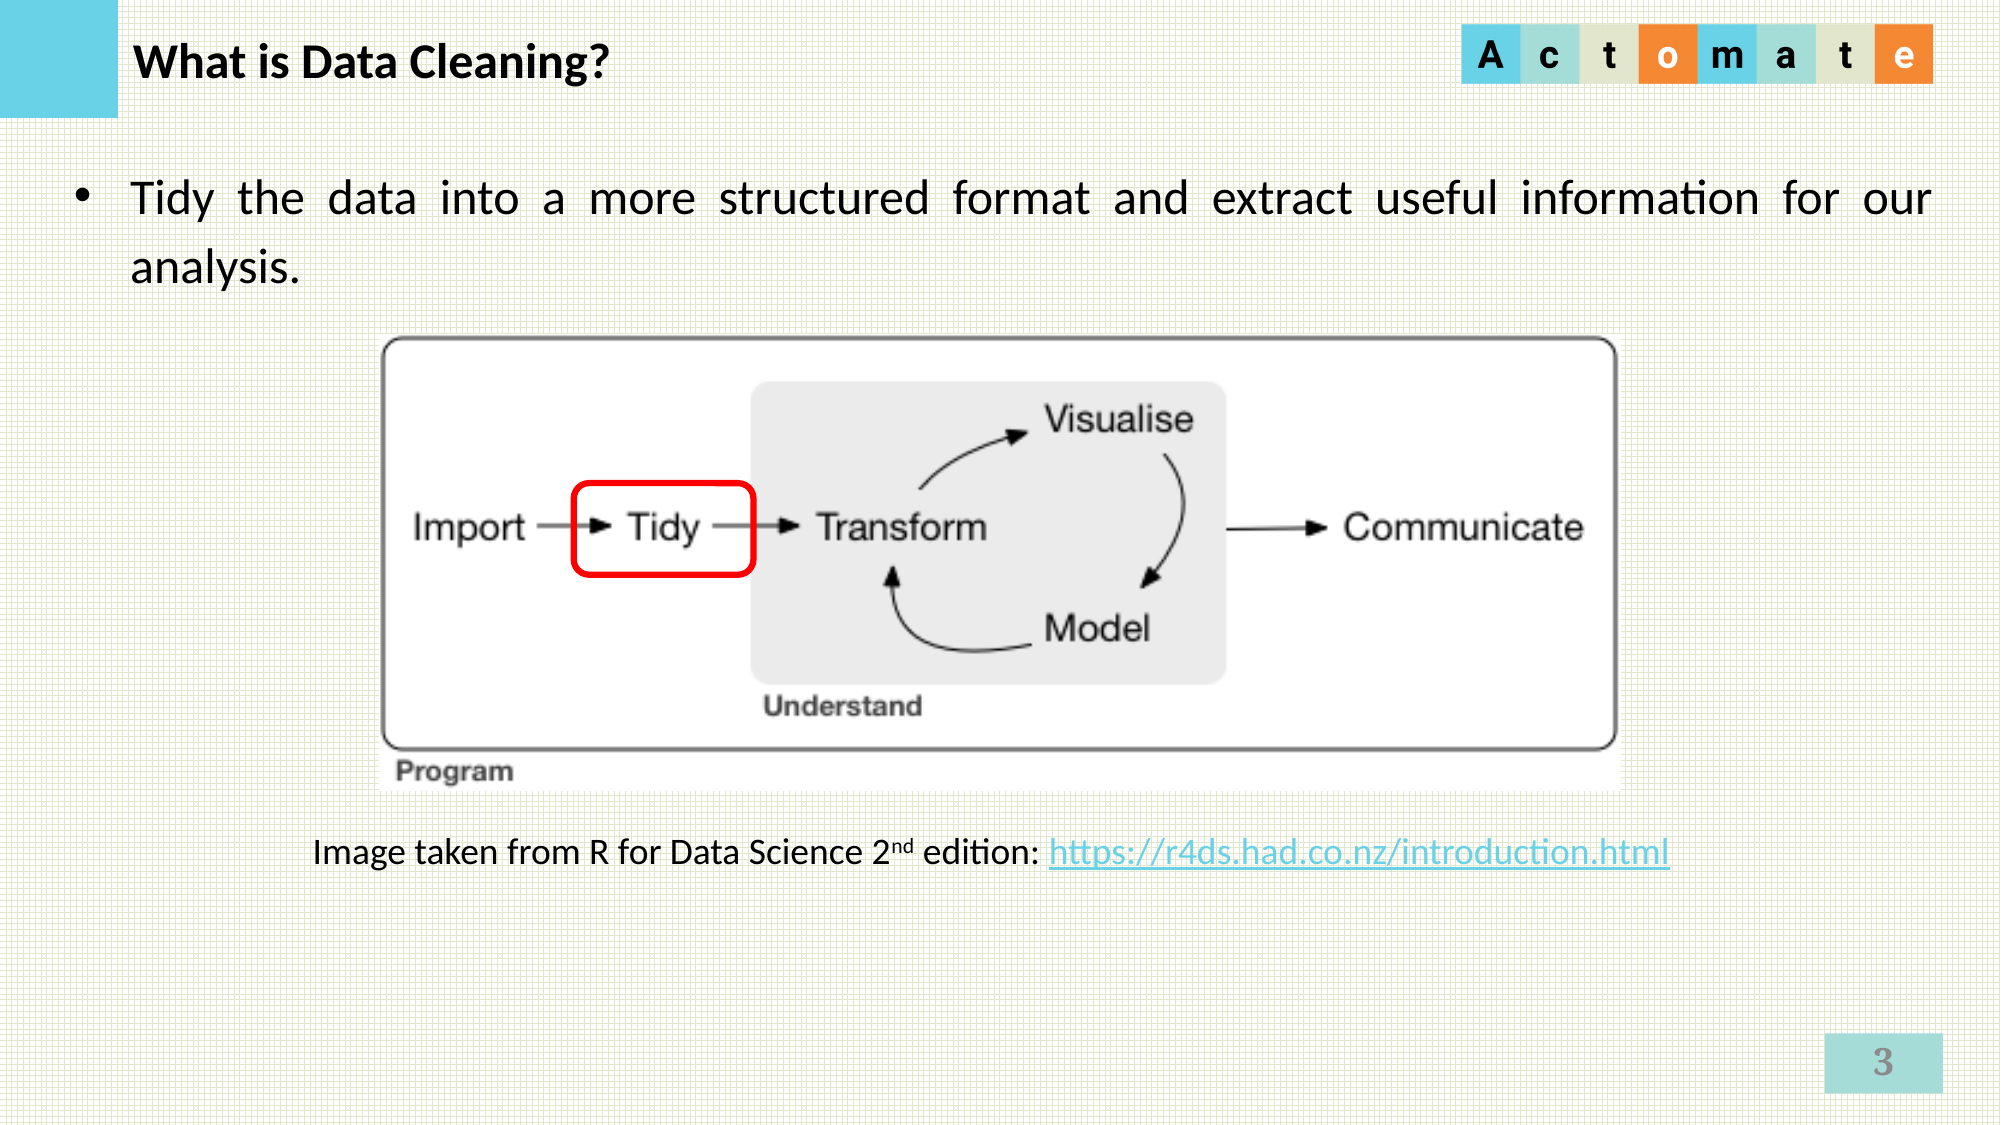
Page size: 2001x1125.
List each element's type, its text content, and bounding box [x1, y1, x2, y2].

slide_number 3 [1822, 1034, 1946, 1096]
picture [1461, 24, 1934, 84]
text_box [0, 0, 119, 119]
text_box What is Data Cleaning? [118, 0, 1262, 118]
text_box Image taken from R for Data Science 2nd edition: https://r4ds.had.co.nz/introduction.html [297, 819, 1702, 880]
picture [379, 334, 1621, 791]
text_box Tidy the data into a more structured format and extract useful information for our analysis. [58, 147, 1950, 1034]
